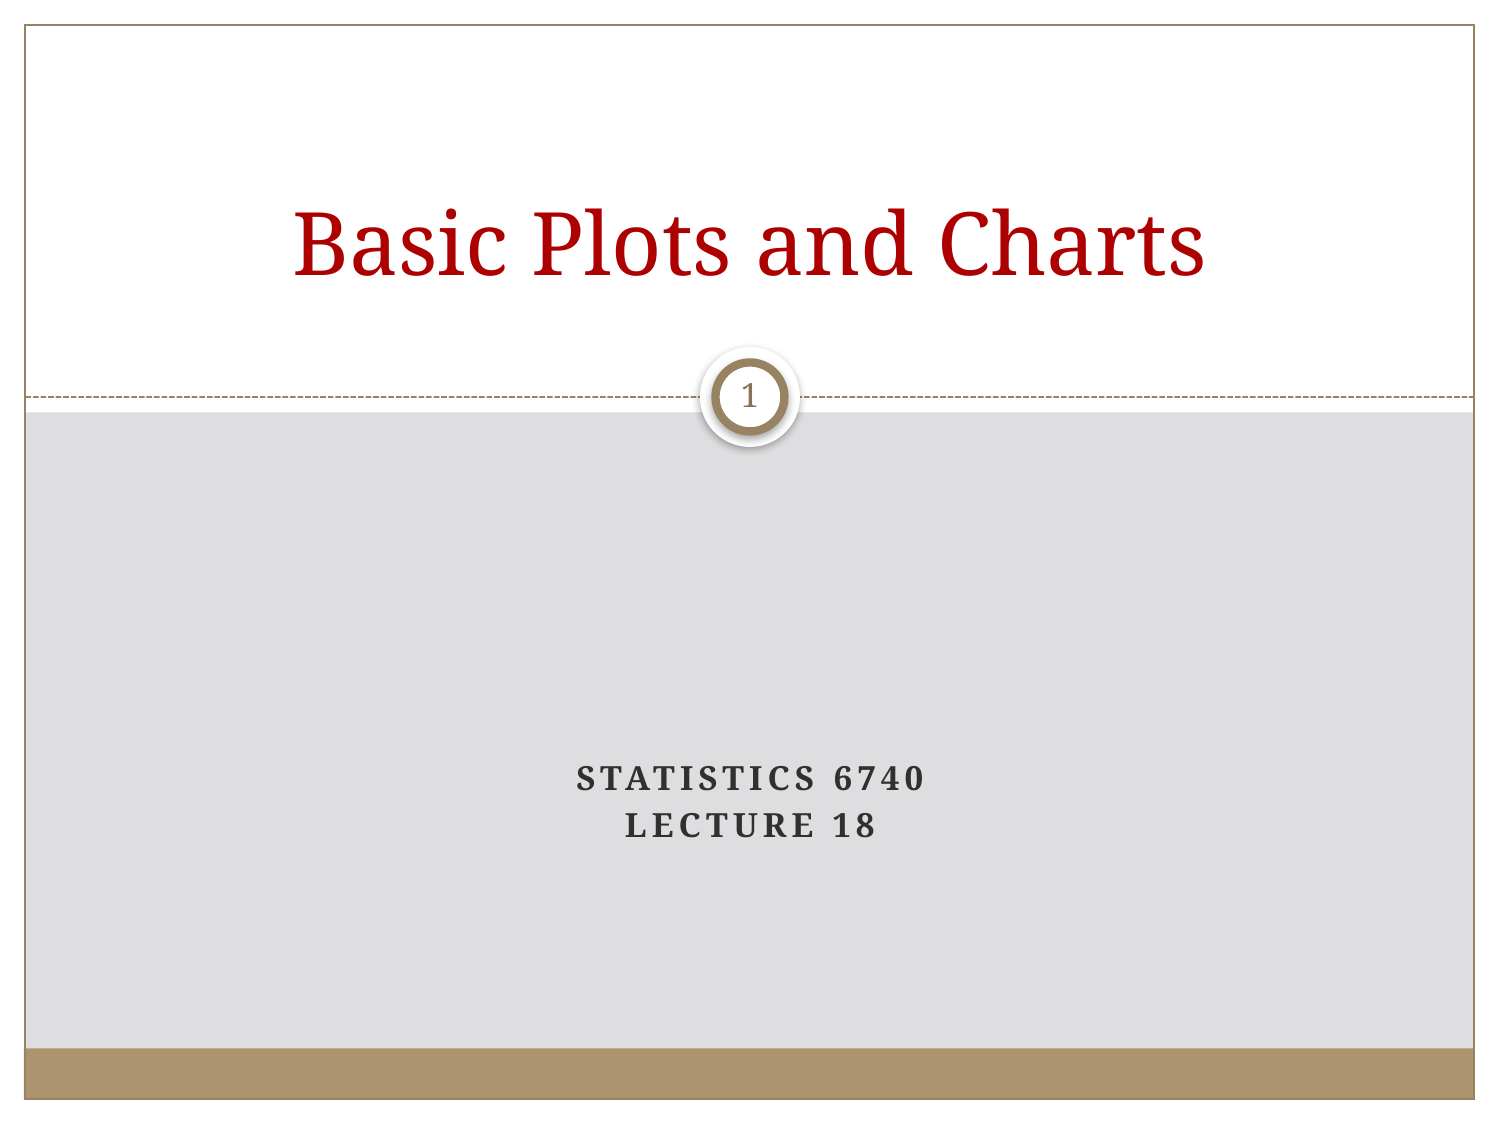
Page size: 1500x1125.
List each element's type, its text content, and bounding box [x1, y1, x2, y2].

subtitle Statistics 6740 Lecture 18 [225, 750, 1275, 875]
slide_number 1 [712, 360, 788, 434]
title Basic Plots and Charts [112, 125, 1388, 300]
